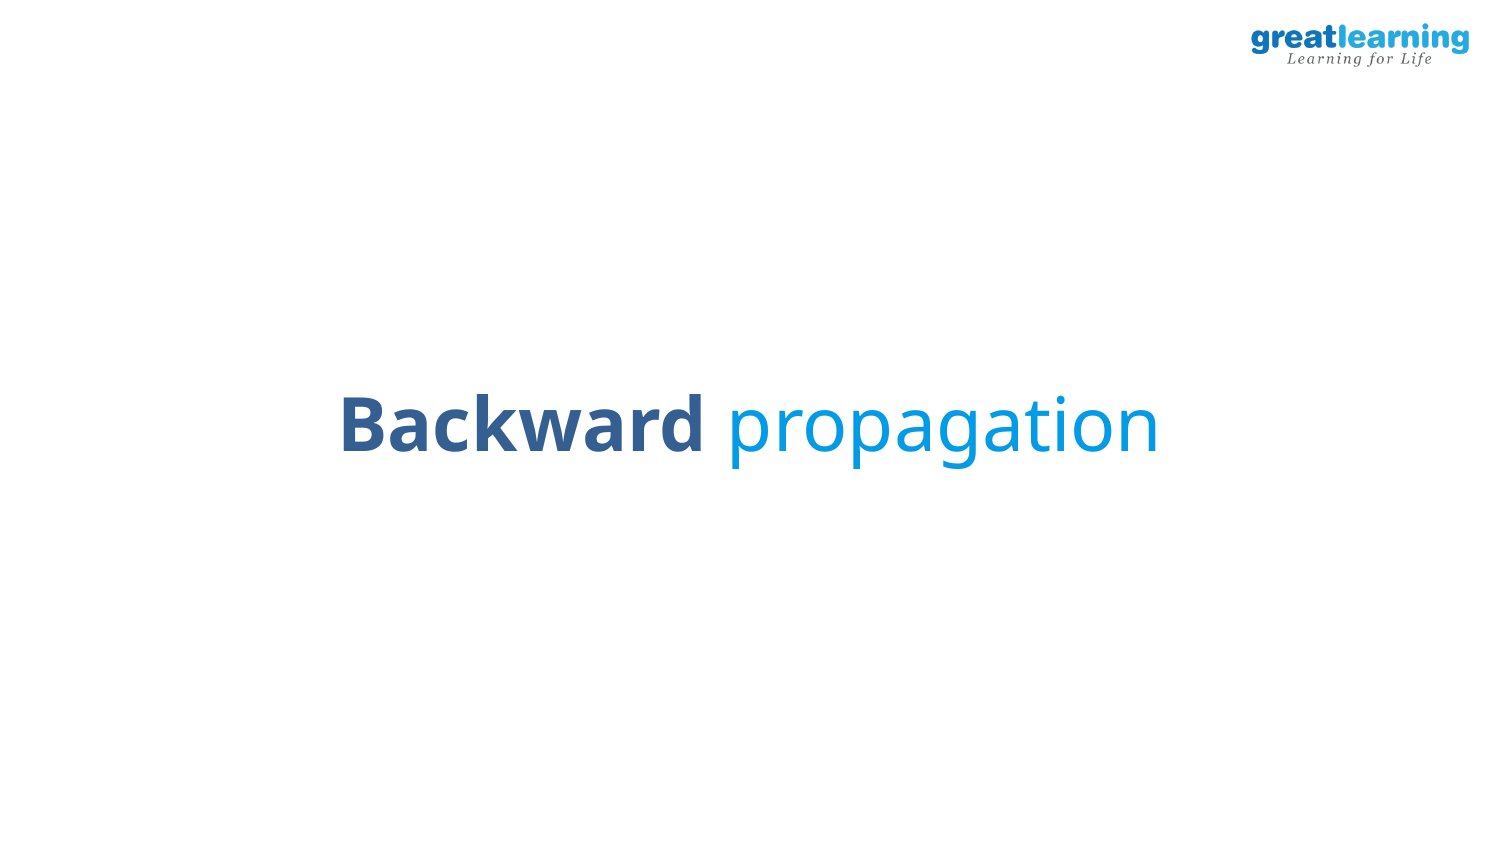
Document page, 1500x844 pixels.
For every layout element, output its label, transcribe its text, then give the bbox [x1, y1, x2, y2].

title Backward propagation [51, 352, 1449, 491]
picture [1251, 23, 1469, 67]
